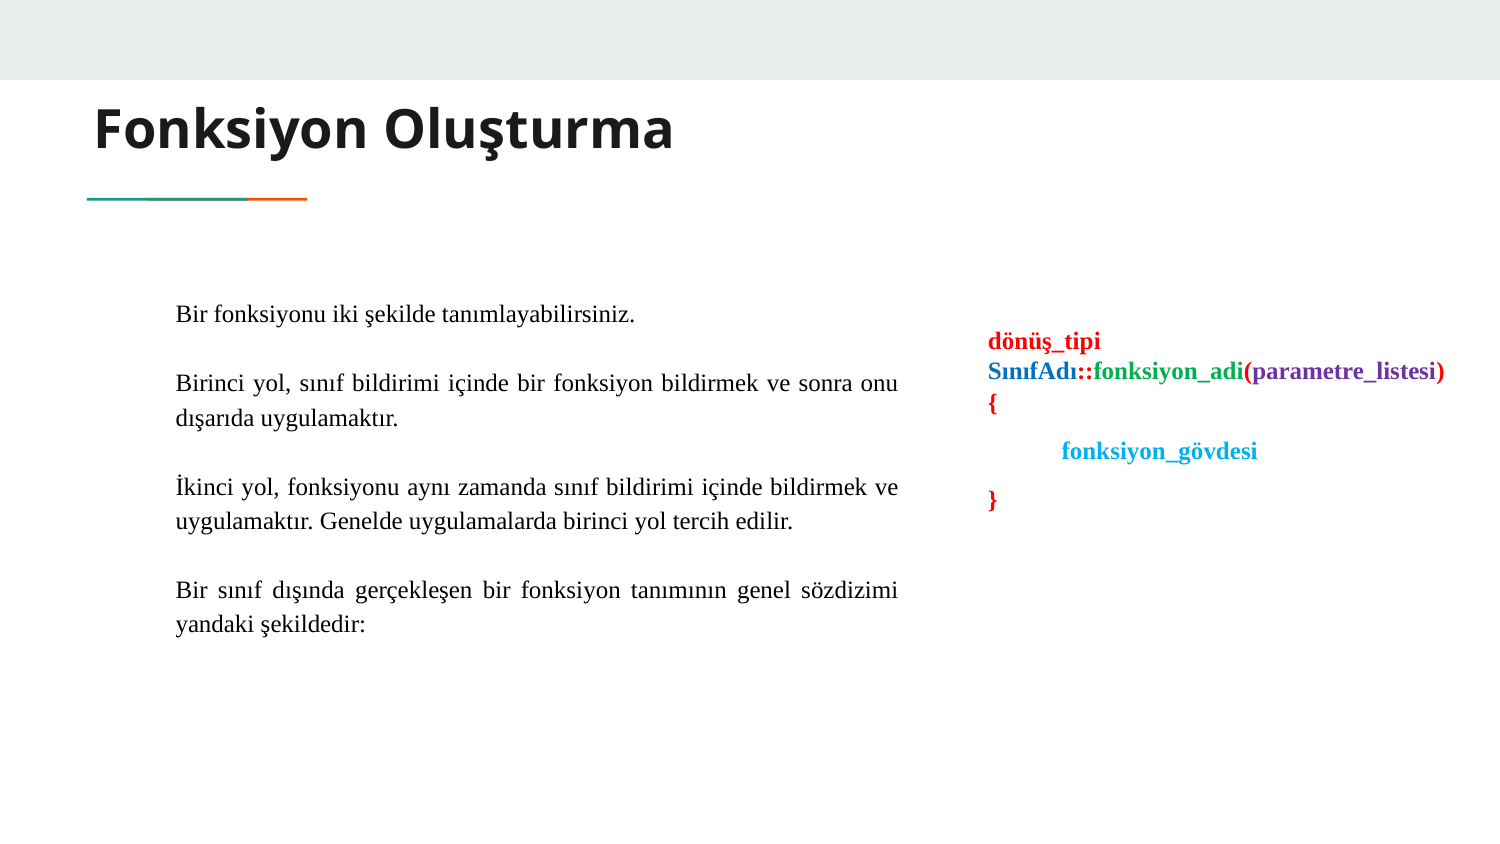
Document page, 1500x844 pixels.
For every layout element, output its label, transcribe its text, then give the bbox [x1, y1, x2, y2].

text_box Bir fonksiyonu iki şekilde tanımlayabilirsiniz. Birinci yol, sınıf bildirimi içinde bir fonksiyon bildirmek ve sonra onu dışarıda uygulamaktır. İkinci yol, fonksiyonu aynı zamanda sınıf bildirimi içinde bildirmek ve uygulamaktır. Genelde uygulamalarda birinci yol tercih edilir. Bir sınıf dışında gerçekleşen bir fonksiyon tanımının genel sözdizimi yandaki şekildedir: [160, 278, 915, 653]
title Fonksiyon Oluşturma [78, 79, 1476, 196]
text_box dönüş_tipi SınıfAdı::fonksiyon_adi(parametre_listesi) { fonksiyon_gövdesi } [972, 309, 1465, 528]
